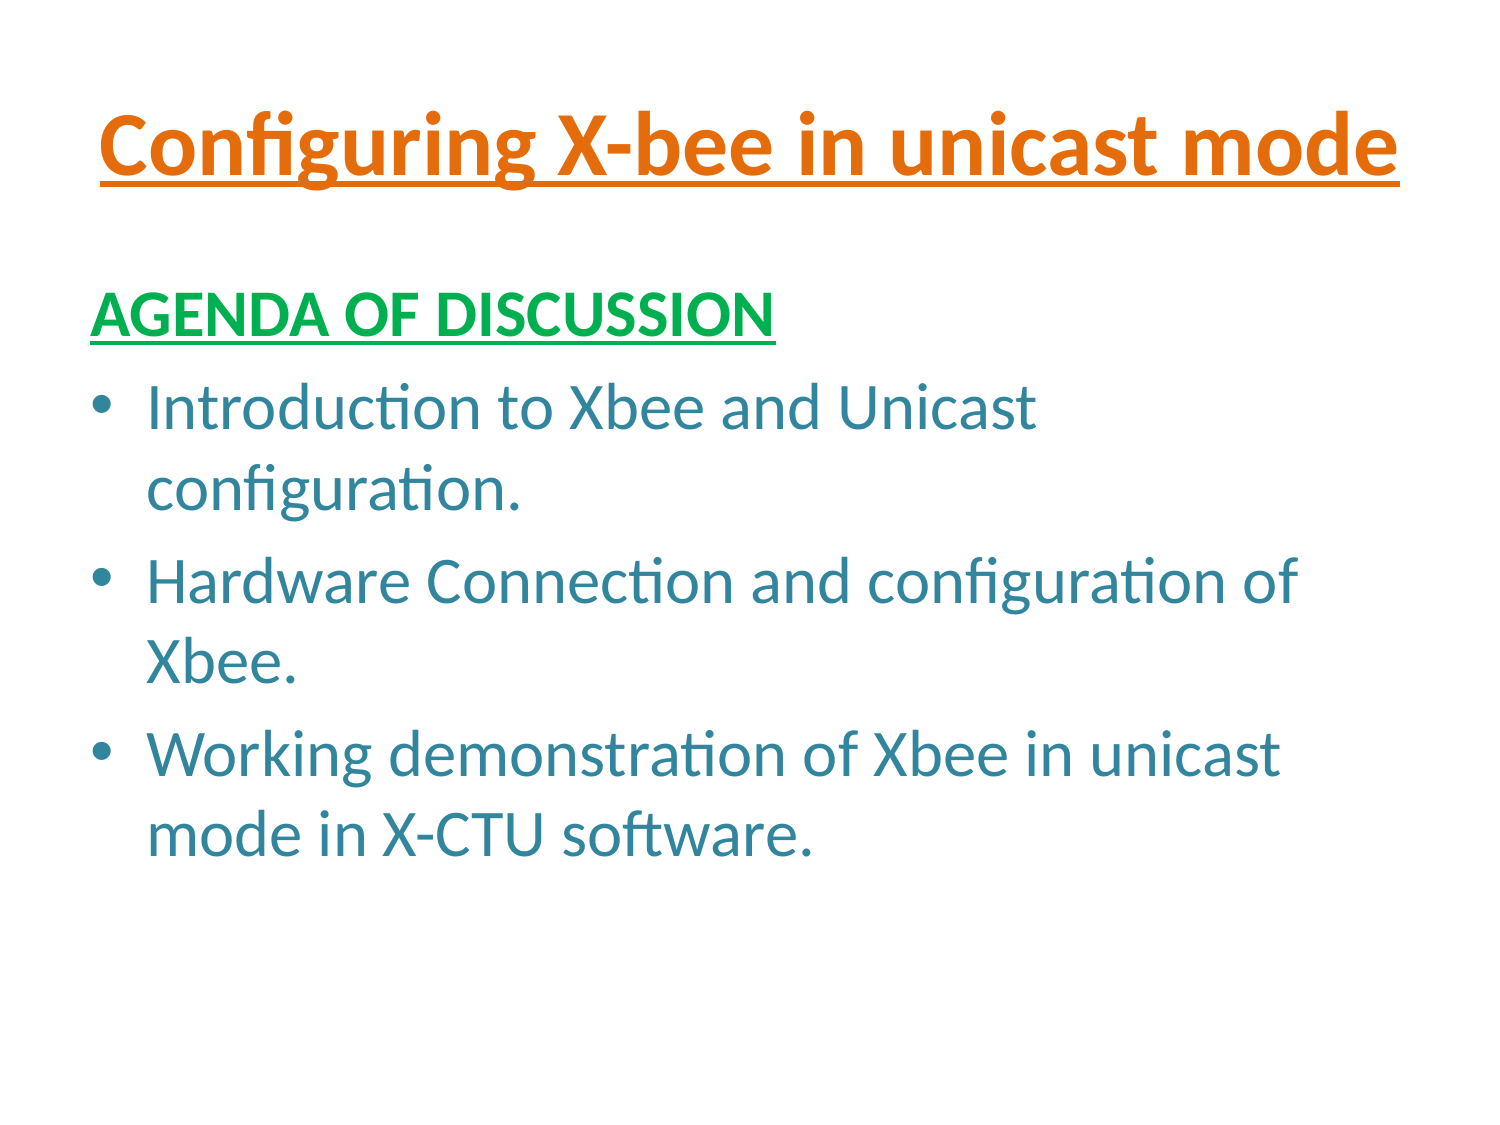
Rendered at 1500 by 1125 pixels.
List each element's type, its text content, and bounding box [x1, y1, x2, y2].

list AGENDA OF DISCUSSION Introduction to Xbee and Unicast configuration. Hardware Connection and configuration of Xbee. Working demonstration of Xbee in unicast mode in X-CTU software. [75, 262, 1425, 1005]
title Configuring X-bee in unicast mode [75, 45, 1425, 233]
